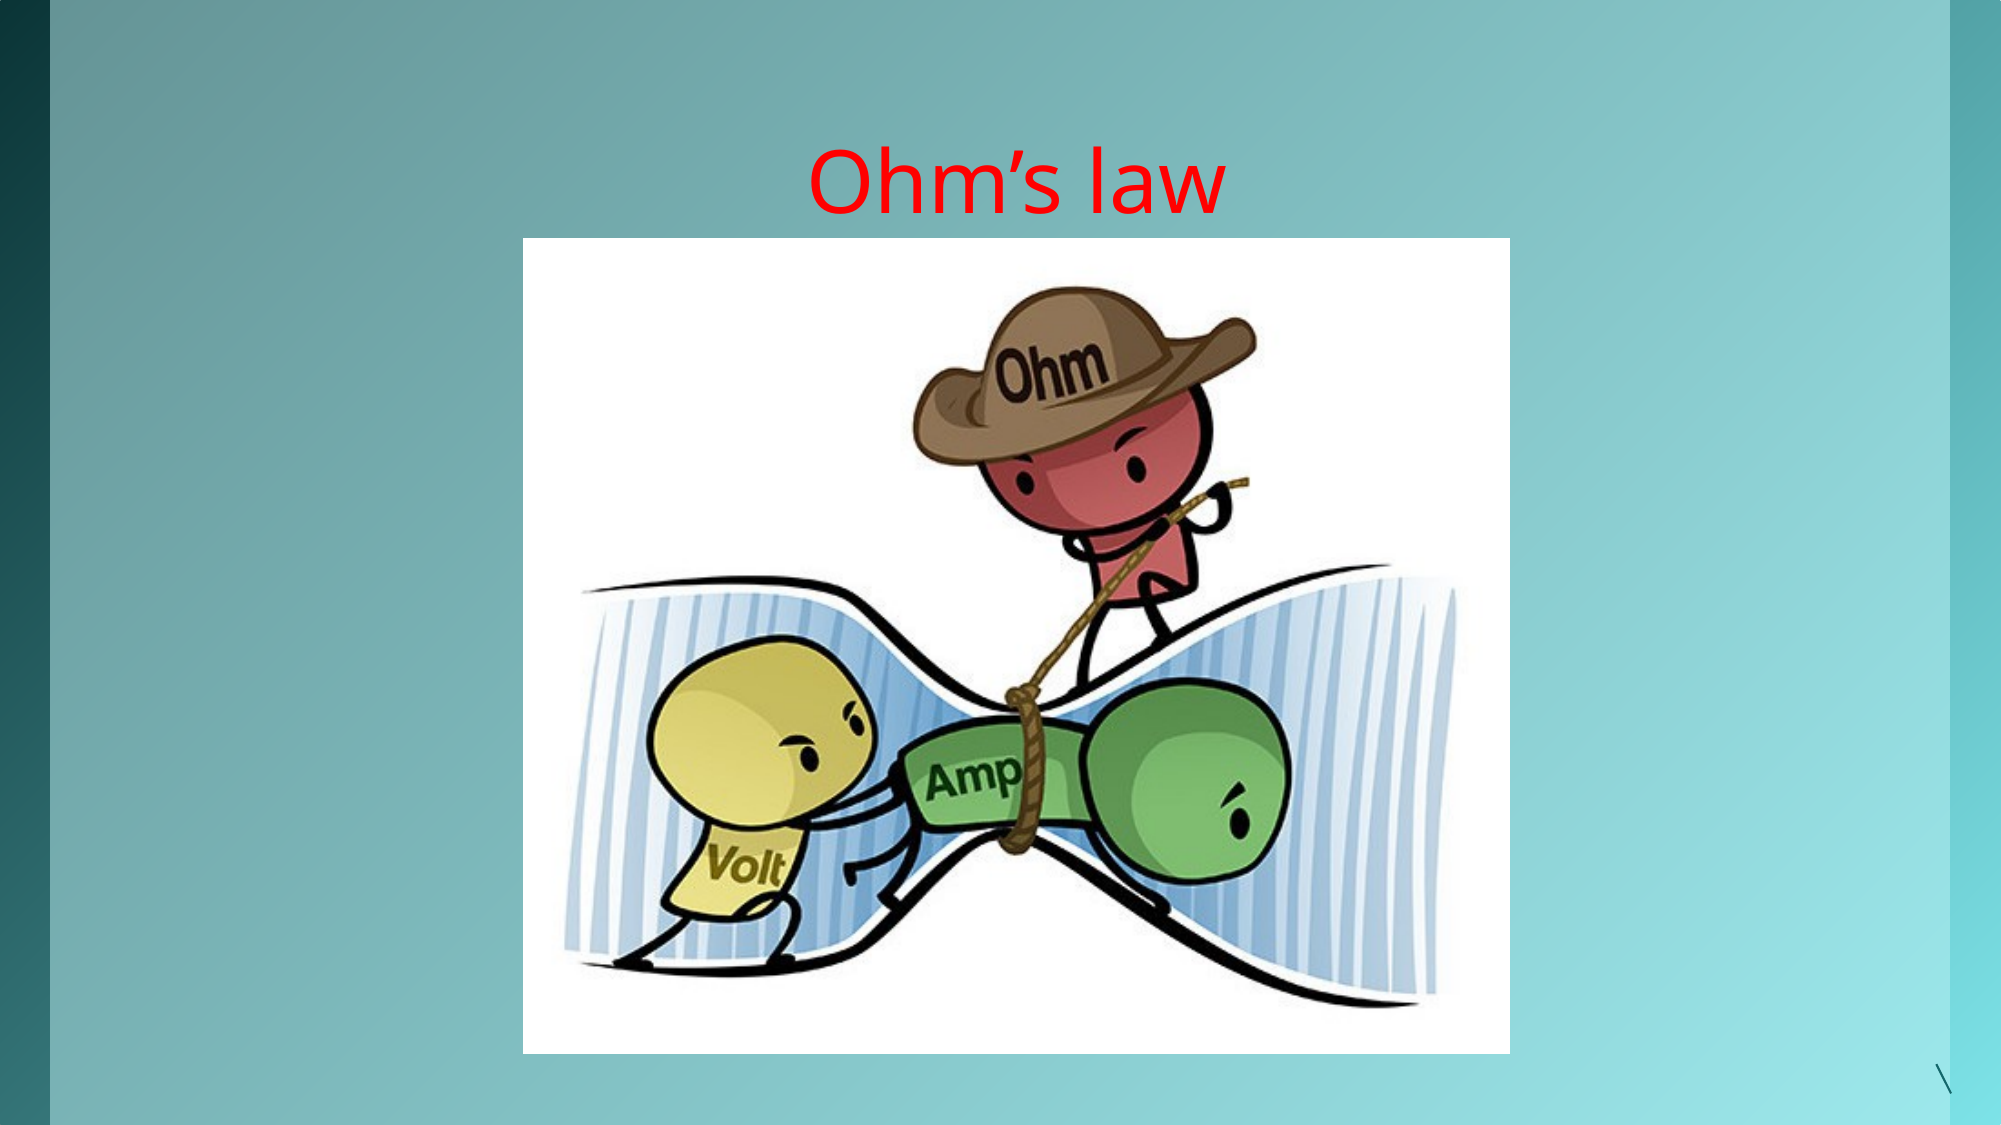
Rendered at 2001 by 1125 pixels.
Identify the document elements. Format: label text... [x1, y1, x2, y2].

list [523, 238, 1510, 1054]
title Ohm’s law [183, 12, 1850, 242]
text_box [1936, 1064, 1952, 1094]
